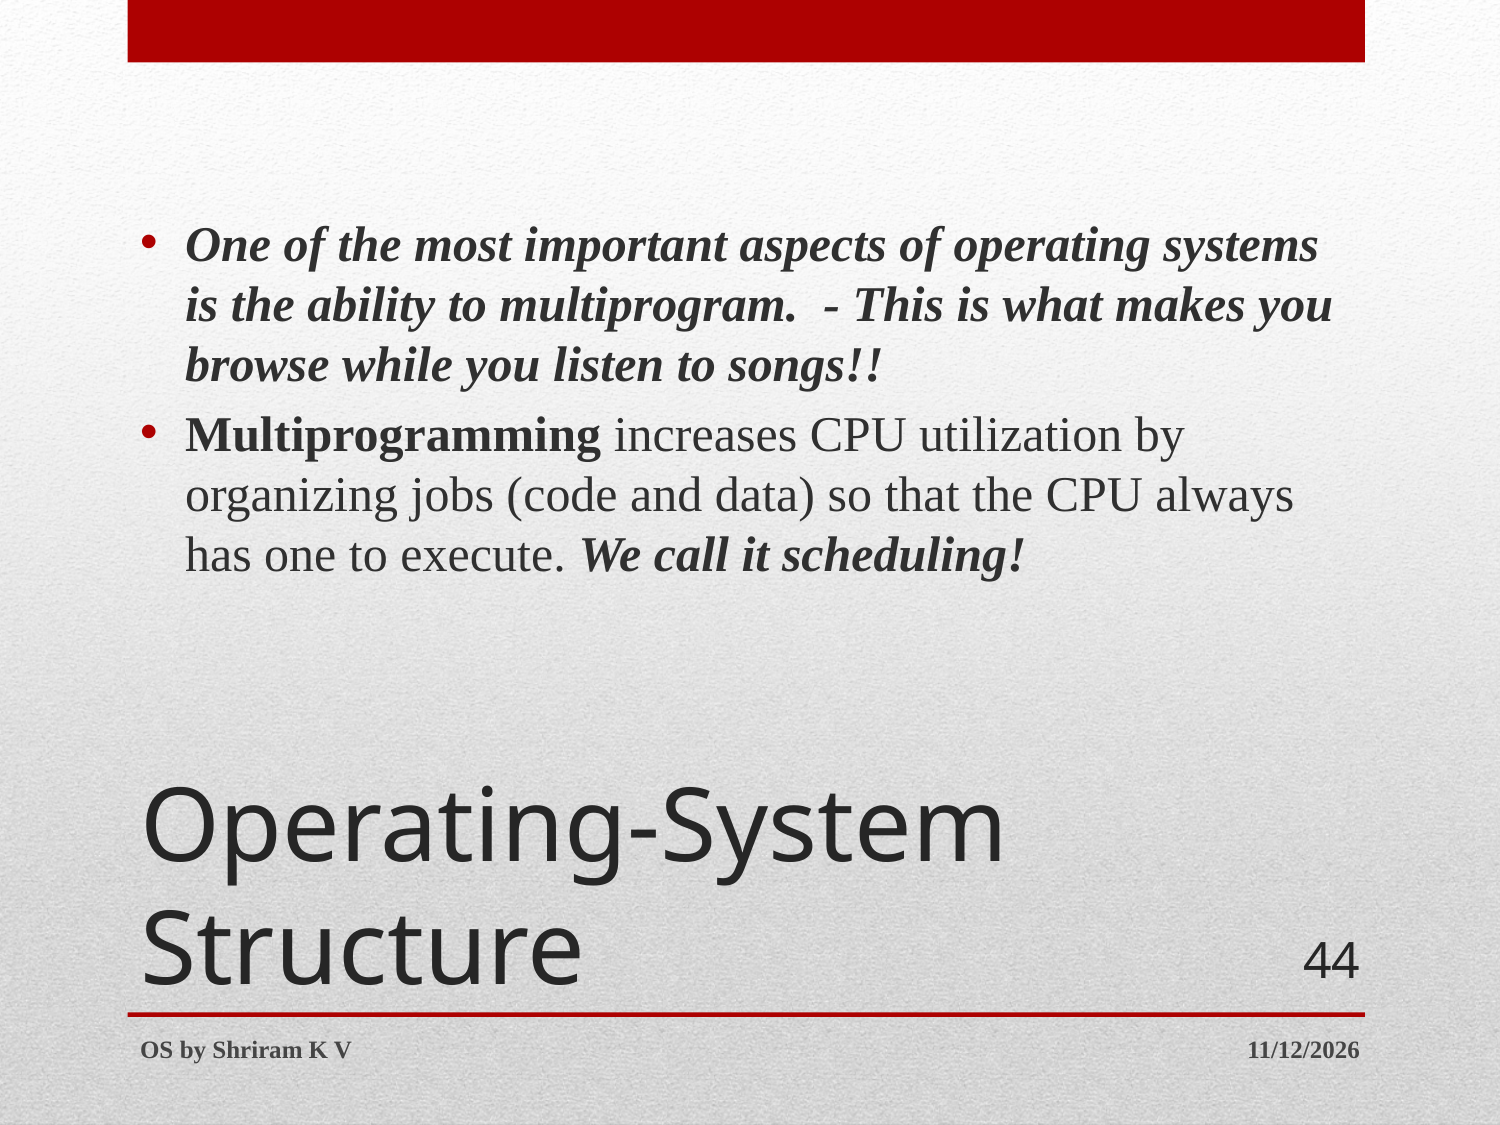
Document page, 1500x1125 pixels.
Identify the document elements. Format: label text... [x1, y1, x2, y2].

title Operating-System Structure [125, 750, 1238, 1013]
footer OS by Shriram K V [125, 1018, 925, 1079]
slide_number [1025, 1018, 1375, 1079]
list One of the most important aspects of operating systems is the ability to multiprogram. - This is what makes you browse while you listen to songs!! Multiprogramming increases CPU utilization by organizing jobs (code and data) so that the CPU always has one to execute. We call it scheduling! [125, 112, 1363, 750]
slide_number 44 [1250, 933, 1375, 993]
